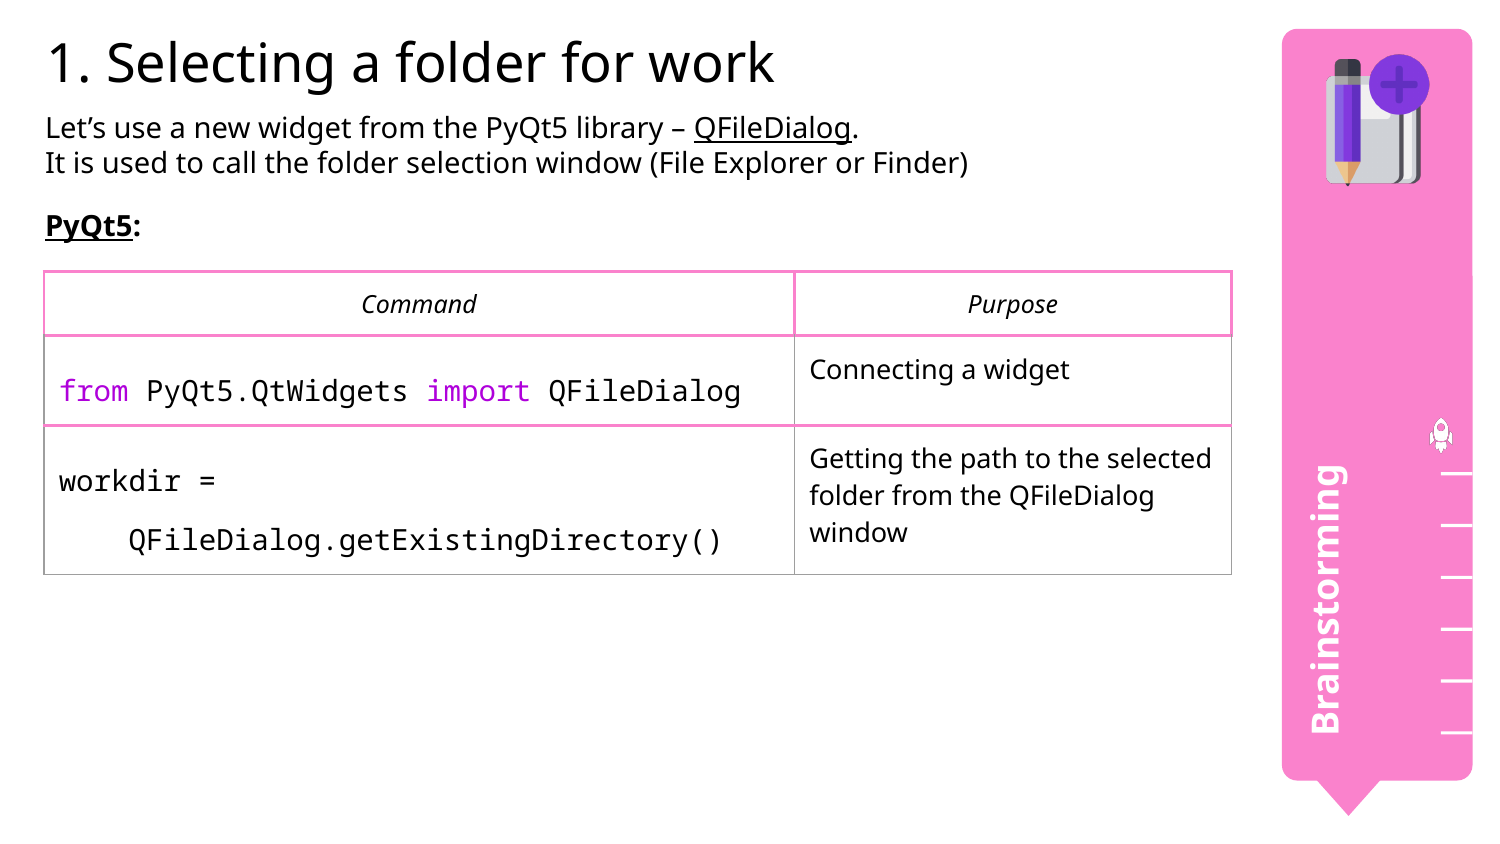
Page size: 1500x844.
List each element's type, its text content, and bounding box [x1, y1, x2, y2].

table_header Command [45, 273, 793, 334]
text_box Let’s use a new widget from the PyQt5 library – QFileDialog. It is used to call the folder selection window (File Explorer or Finder) [30, 94, 1218, 169]
table_header Purpose [796, 273, 1230, 334]
text_box PyQt5: [30, 192, 321, 248]
picture [1423, 412, 1459, 459]
table_cell workdir = QFileDialog.getExistingDirectory() [45, 427, 794, 574]
table_cell Connecting a widget [795, 337, 1231, 424]
text_box 1. Selecting a folder for work [46, 28, 1253, 111]
picture [1290, 38, 1464, 202]
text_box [1281, 28, 1473, 817]
table_cell Getting the path to the selected folder from the QFileDialog window [795, 427, 1231, 574]
table_cell from PyQt5.QtWidgets import QFileDialog [45, 337, 794, 424]
